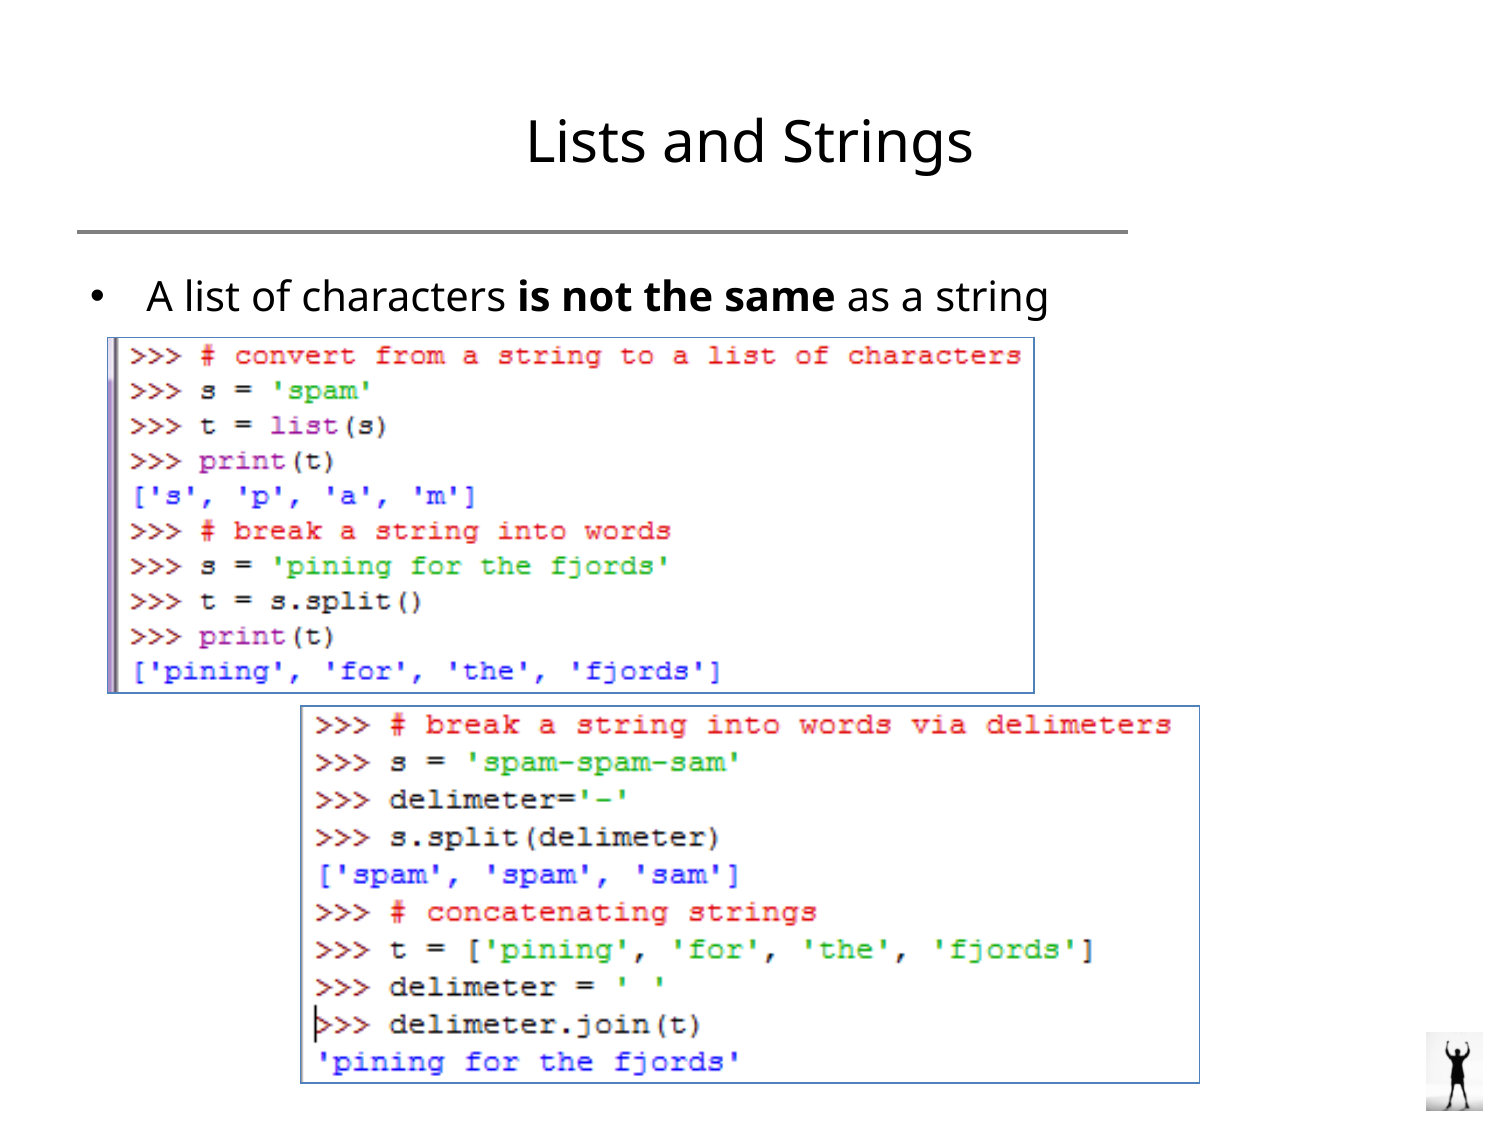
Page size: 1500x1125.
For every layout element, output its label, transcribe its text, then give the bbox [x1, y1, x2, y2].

picture [1426, 1032, 1483, 1111]
picture [300, 706, 1200, 1083]
list A list of characters is not the same as a string [75, 262, 1425, 1005]
picture [107, 337, 1034, 693]
title Lists and Strings [75, 45, 1425, 233]
